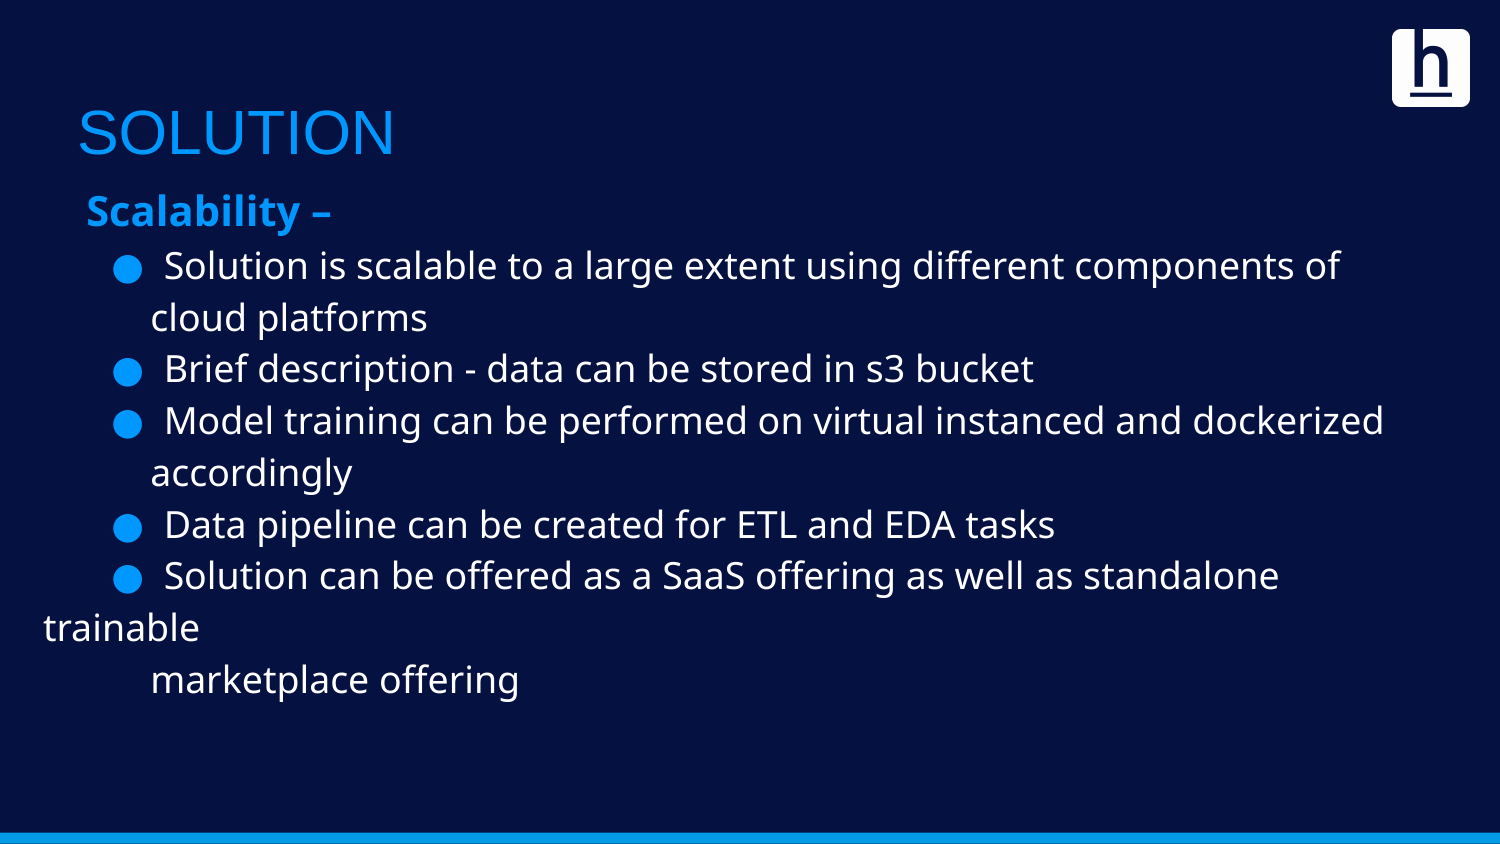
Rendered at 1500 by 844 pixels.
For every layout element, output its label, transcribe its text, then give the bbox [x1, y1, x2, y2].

picture [1392, 29, 1471, 107]
text_box Scalability – ● Solution is scalable to a large extent using different components of cloud platforms ● Brief description - data can be stored in s3 bucket ● Model training can be performed on virtual instanced and dockerized accordingly ● Data pipeline can be created for ETL and EDA tasks ● Solution can be offered as a SaaS offering as well as standalone trainable marketplace offering [28, 162, 1419, 844]
text_box SOLUTION [62, 41, 463, 162]
